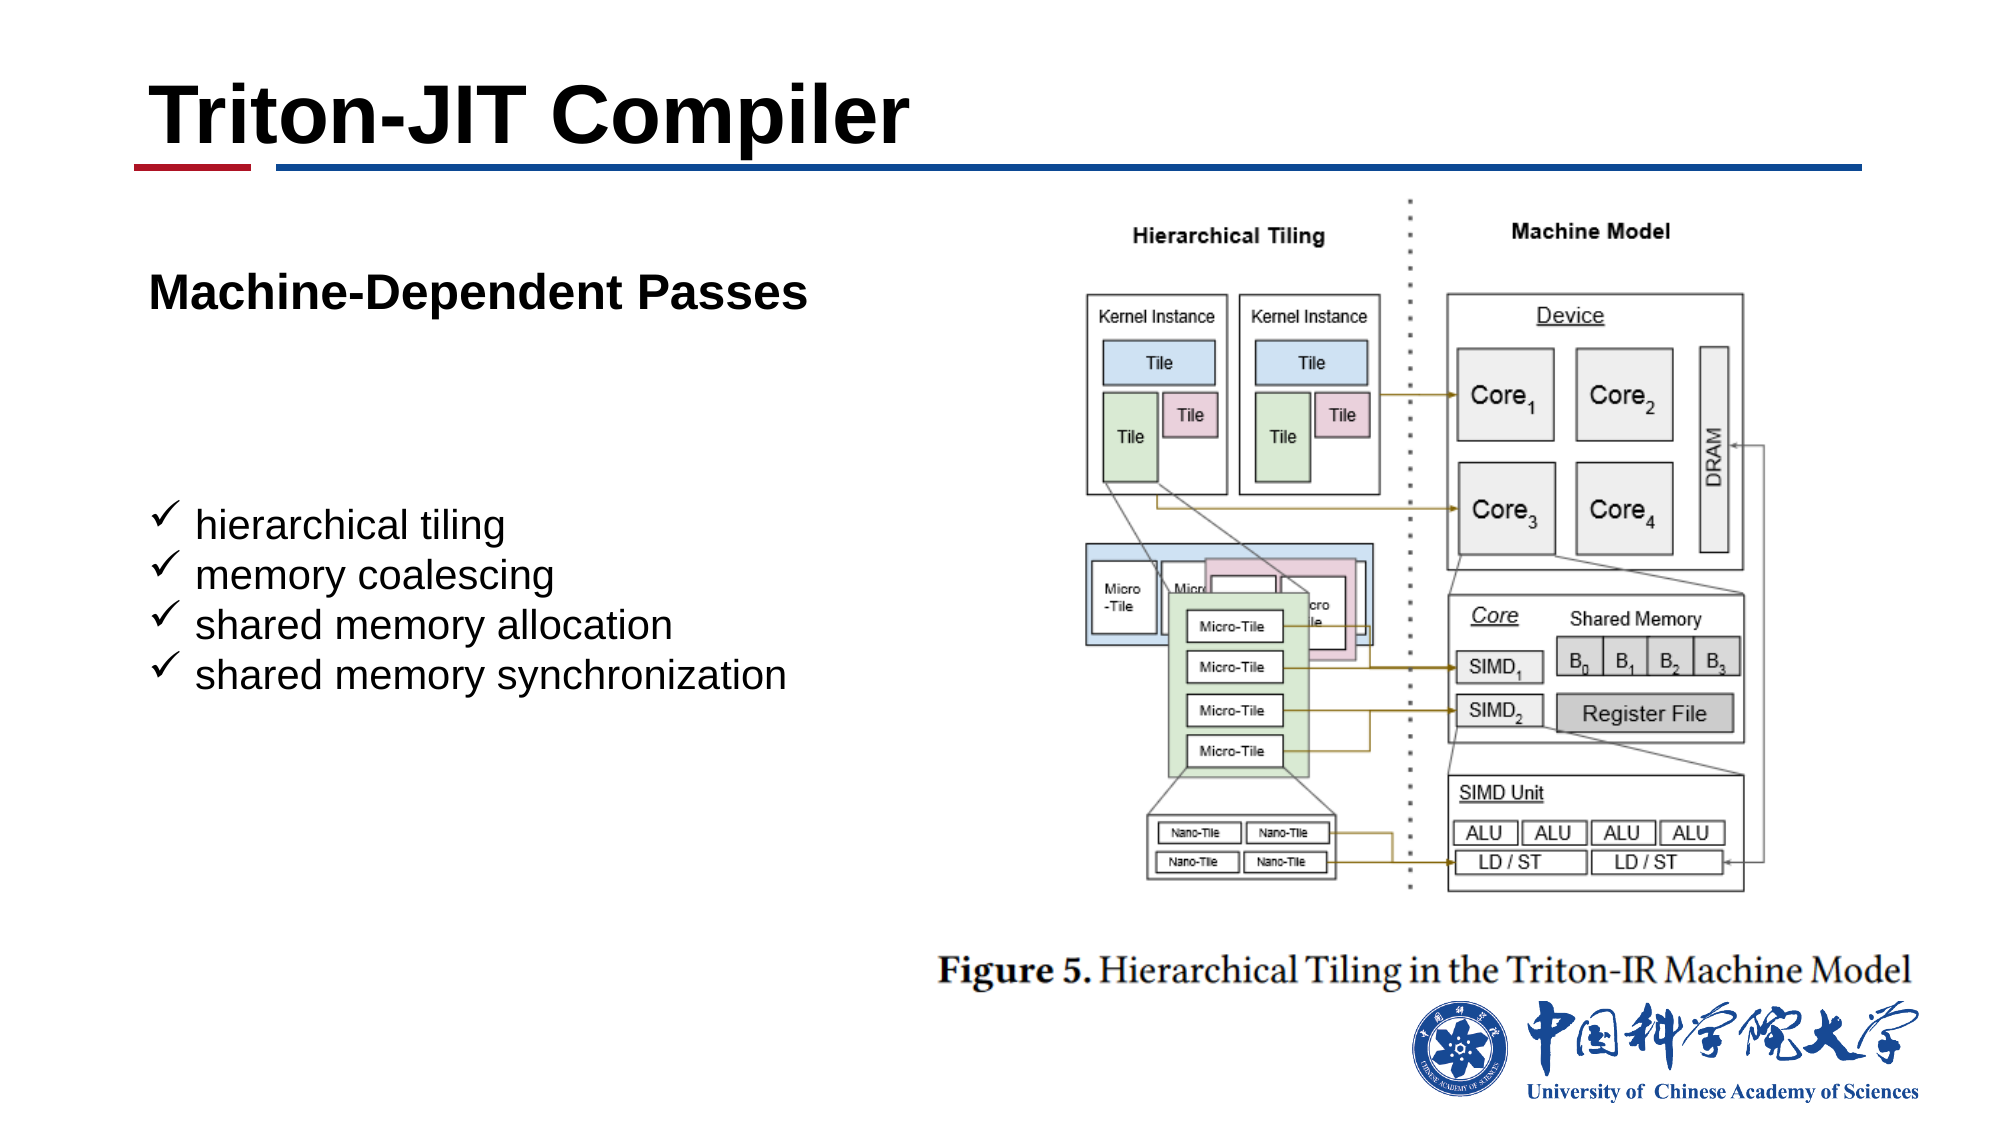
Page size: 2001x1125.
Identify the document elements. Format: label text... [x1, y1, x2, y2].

title Triton-JIT Compiler [133, 0, 1863, 168]
text_box hierarchical tiling memory coalescing shared memory allocation shared memory synchronization [133, 490, 916, 706]
picture [916, 197, 1926, 1103]
text_box Machine-Dependent Passes [133, 251, 916, 327]
